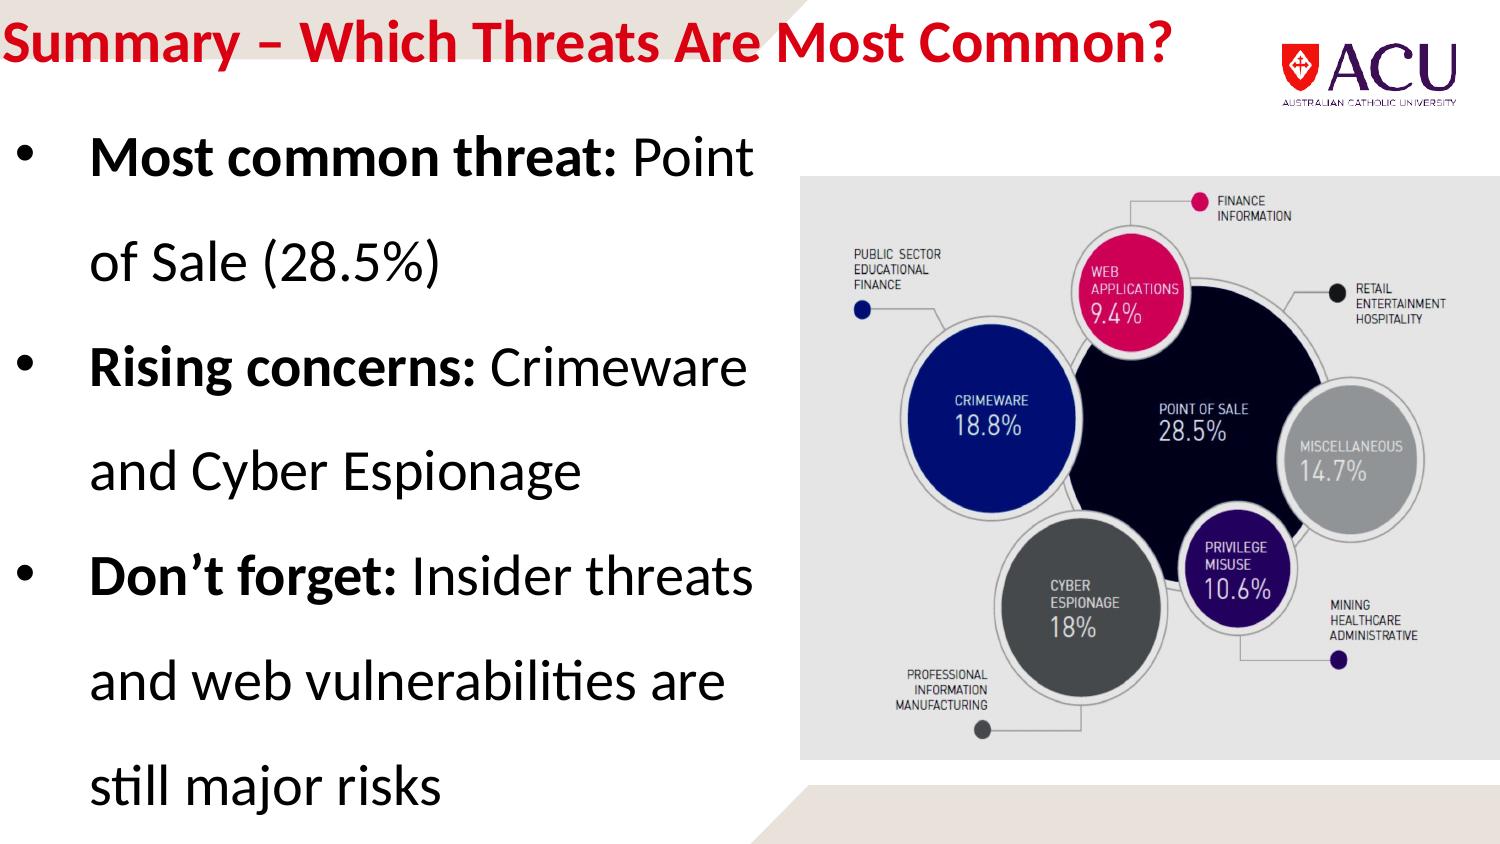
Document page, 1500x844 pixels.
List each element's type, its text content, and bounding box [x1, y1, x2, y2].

picture [799, 176, 1500, 760]
text_box Most common threat: Point of Sale (28.5%) Rising concerns: Crimeware and Cyber Espionage Don’t forget: Insider threats and web vulnerabilities are still major risks [0, 75, 800, 825]
picture [1282, 43, 1456, 106]
title Summary – Which Threats Are Most Common? [0, 0, 1188, 144]
